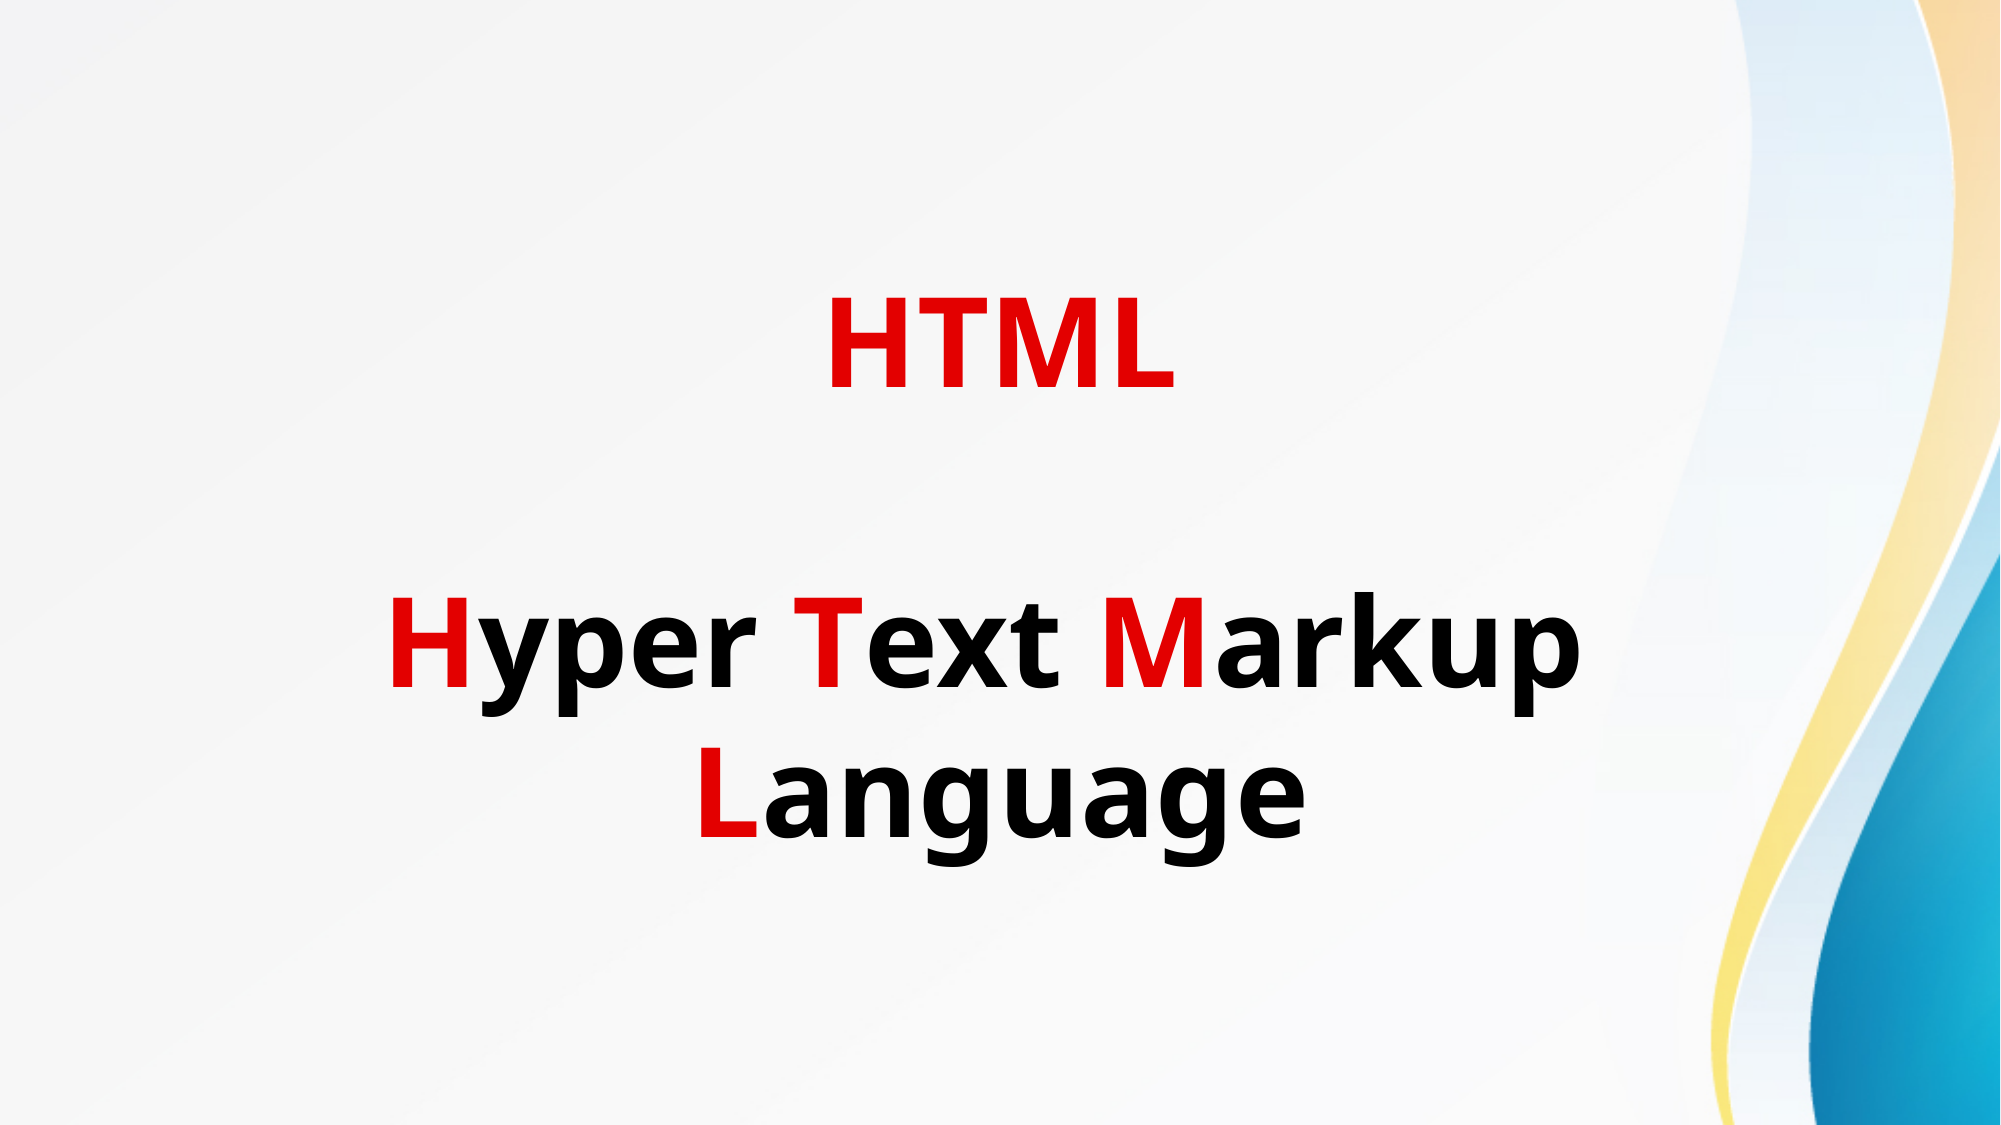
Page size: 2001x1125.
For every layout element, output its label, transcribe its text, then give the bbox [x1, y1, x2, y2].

title HTML Hyper Text Markup Language [0, 0, 2000, 1125]
